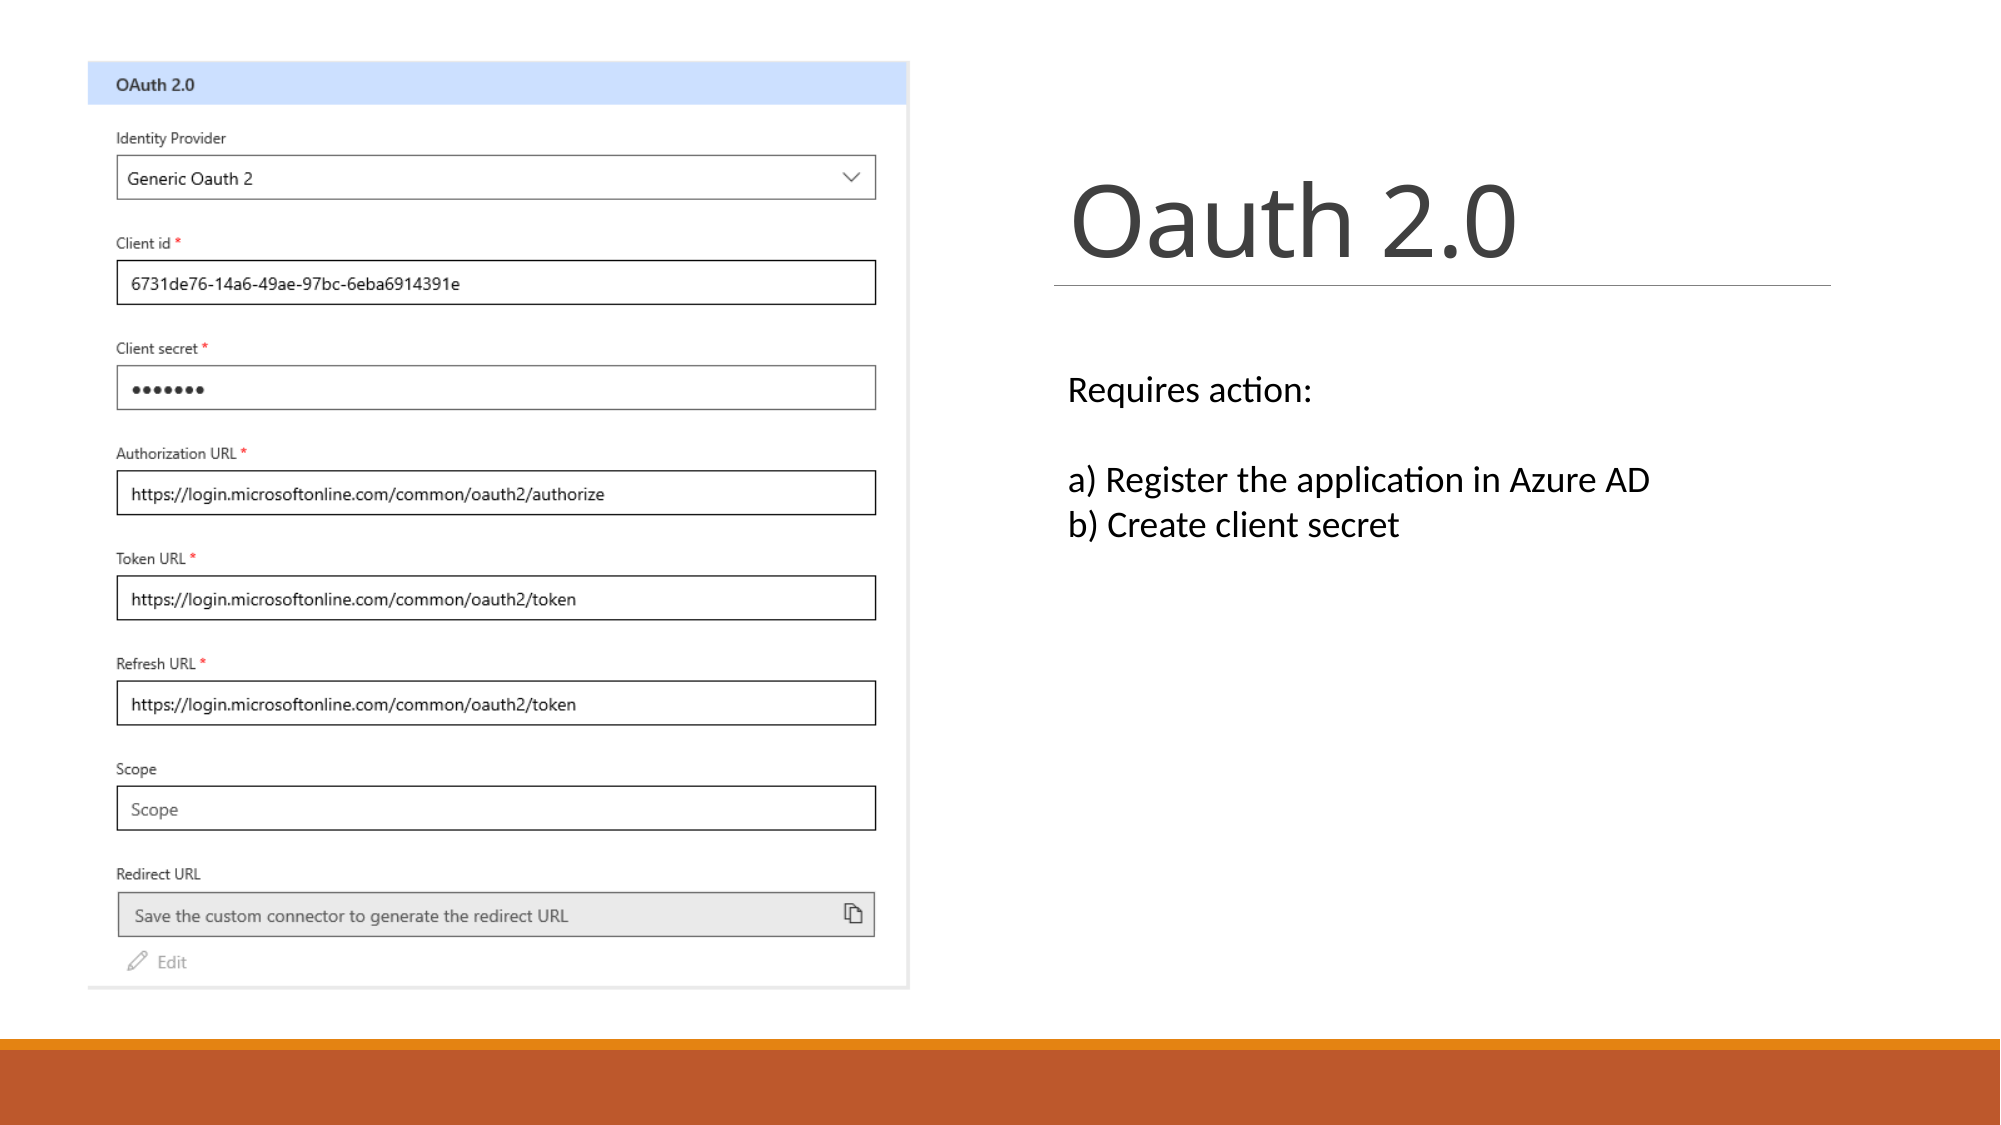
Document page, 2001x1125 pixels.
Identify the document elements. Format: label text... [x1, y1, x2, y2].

text_box Requires action: a) Register the application in Azure AD b) Create client secret [1062, 357, 1702, 553]
title Oauth 2.0 [1060, 47, 1830, 286]
picture [42, 46, 1054, 1007]
